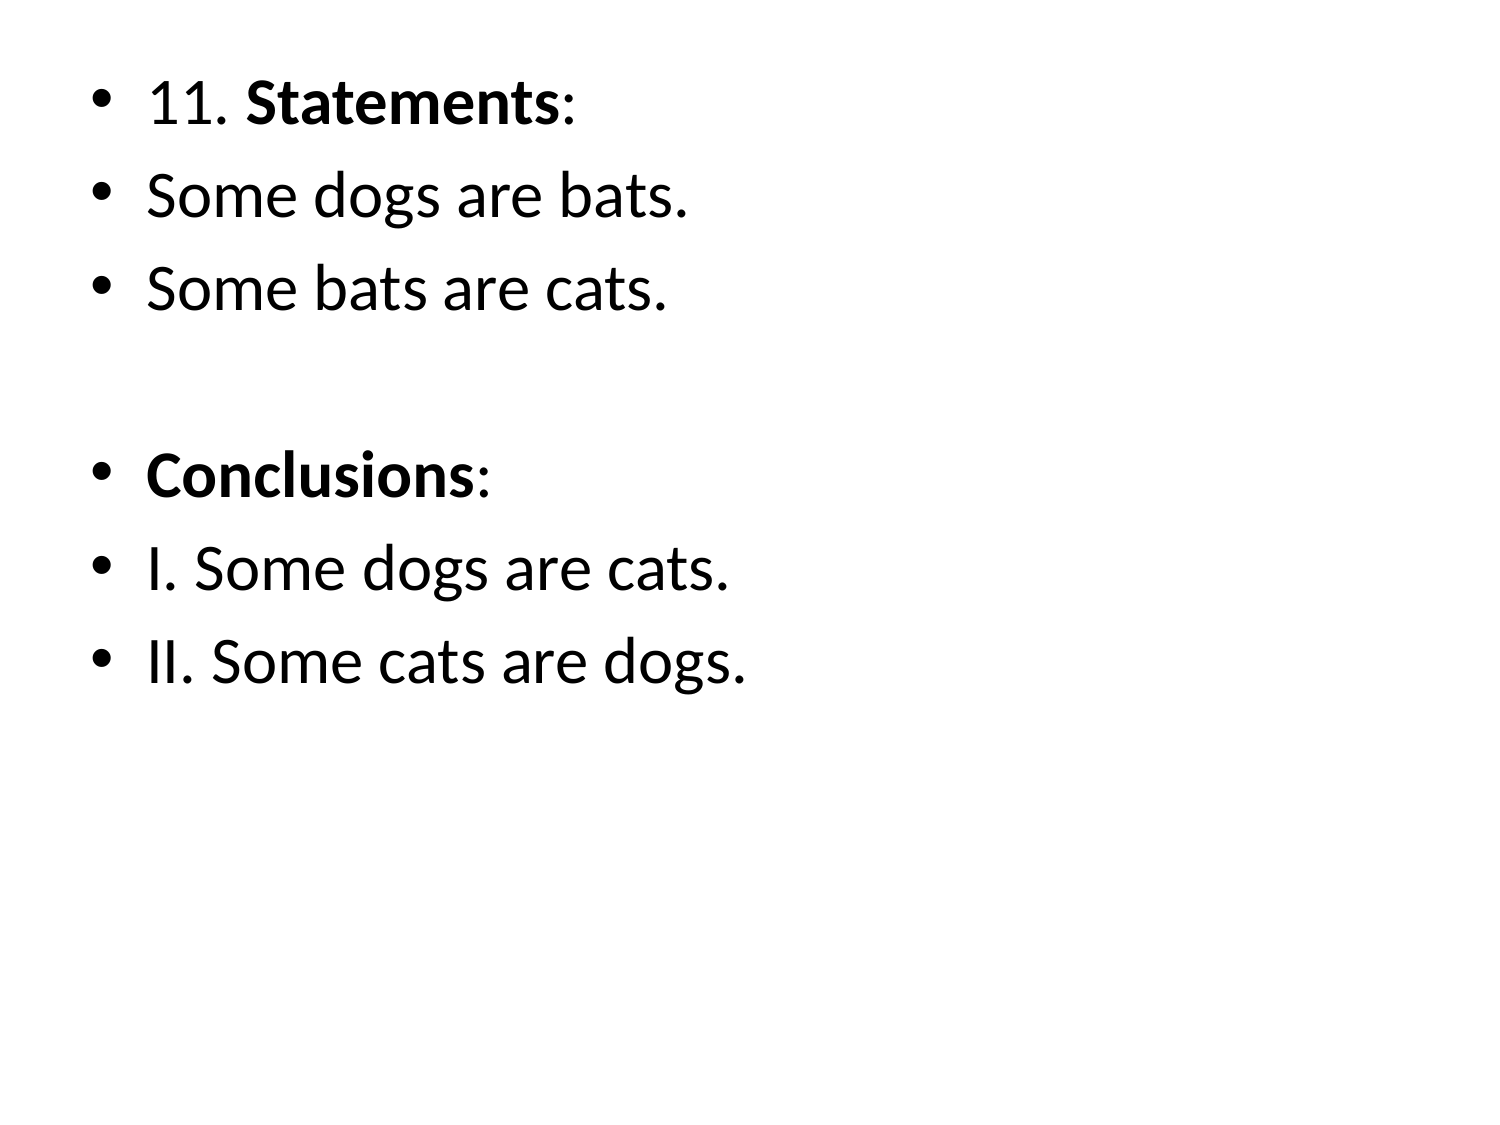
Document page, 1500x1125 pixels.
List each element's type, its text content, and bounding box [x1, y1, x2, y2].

list 11. Statements: Some dogs are bats. Some bats are cats. Conclusions: I. Some dogs are cats. II. Some cats are dogs. [75, 50, 1425, 1005]
